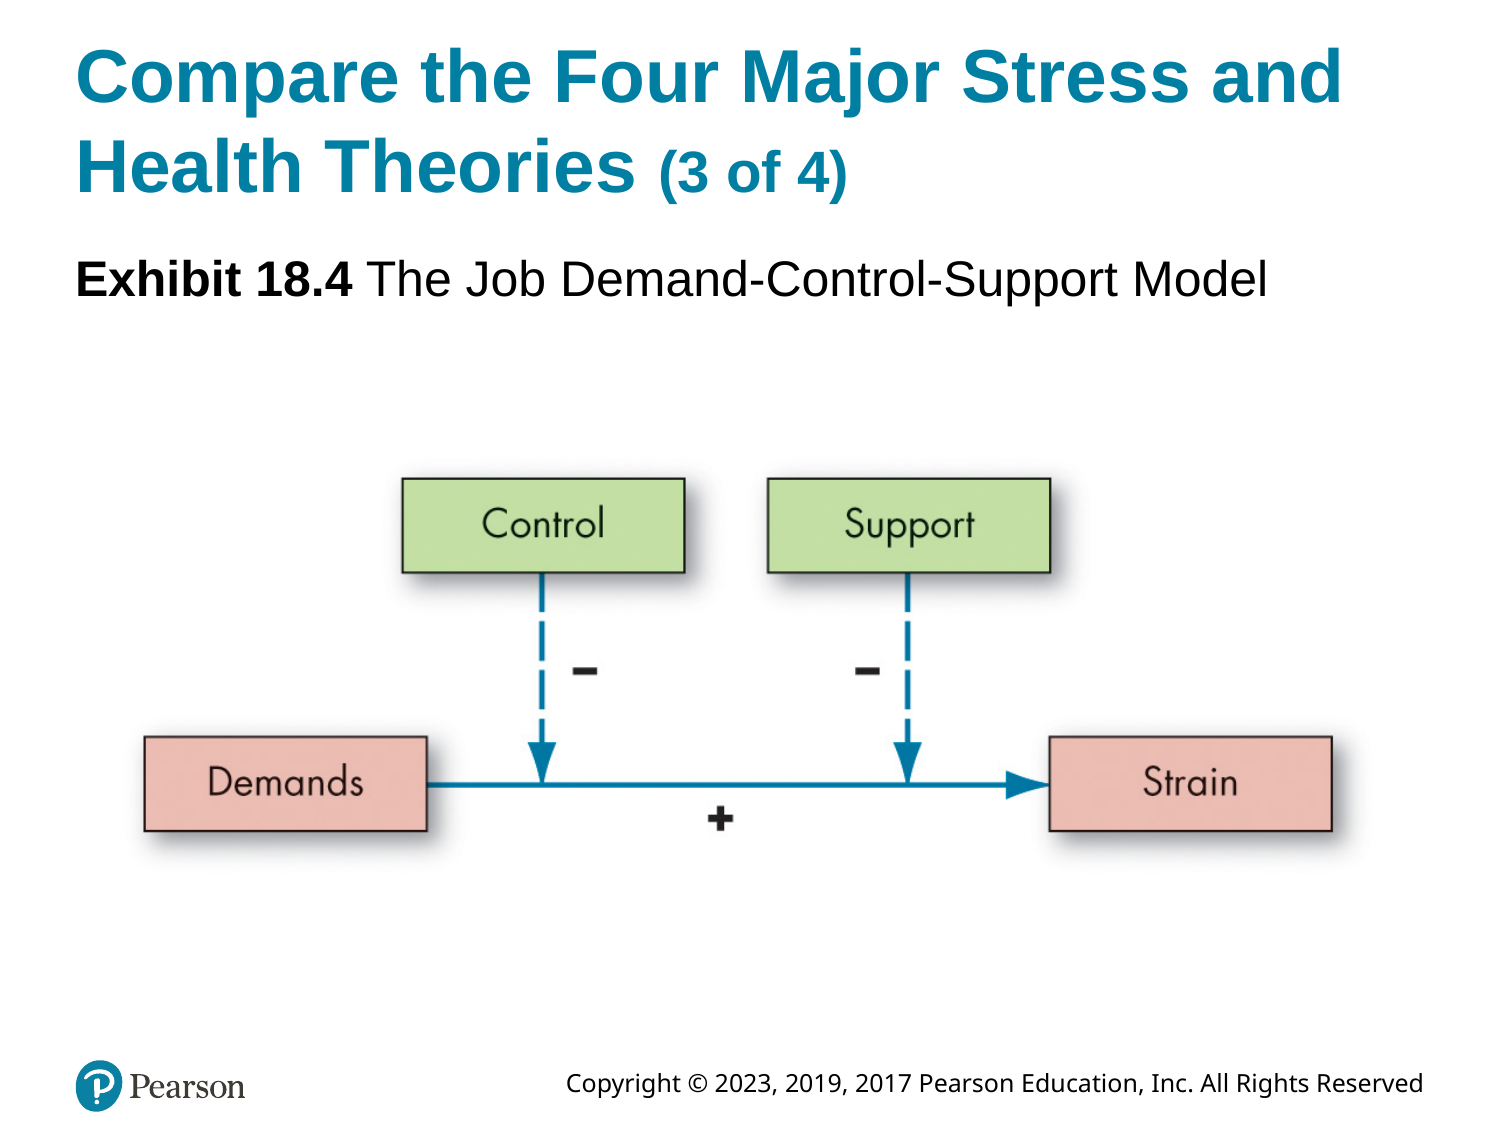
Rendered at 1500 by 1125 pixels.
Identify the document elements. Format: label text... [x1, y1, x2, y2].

picture [119, 453, 1381, 878]
list Exhibit 18.4 The Job Demand-Control-Support Model [75, 0, 1425, 599]
